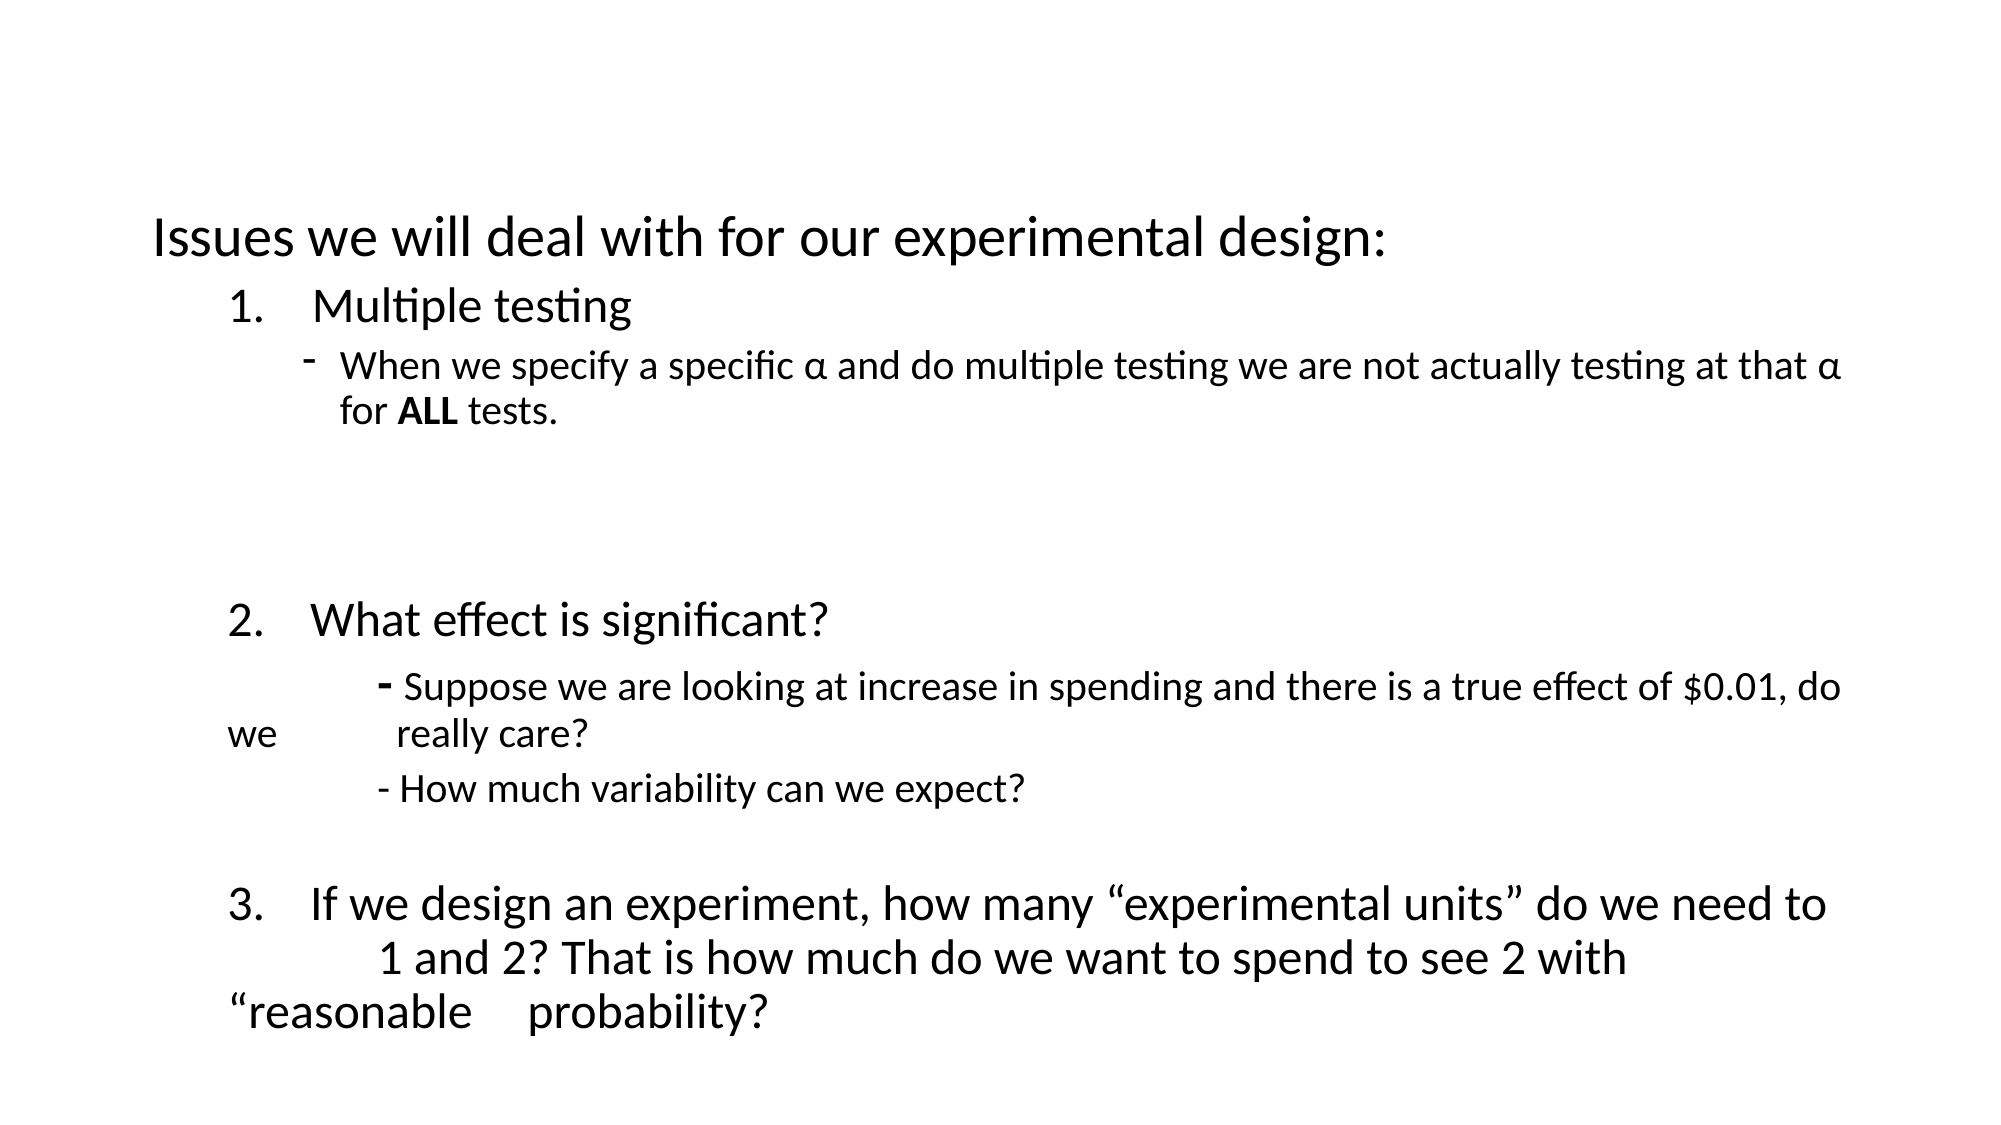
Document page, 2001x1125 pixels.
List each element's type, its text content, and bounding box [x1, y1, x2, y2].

list Issues we will deal with for our experimental design: Multiple testing When we specify a specific α and do multiple testing we are not actually testing at that α for ALL tests. 2. What effect is significant? - Suppose we are looking at increase in spending and there is a true effect of $0.01, do we really care? - How much variability can we expect? 3. If we design an experiment, how many “experimental units” do we need to 1 and 2? That is how much do we want to spend to see 2 with “reasonable probability? [137, 198, 1863, 1014]
